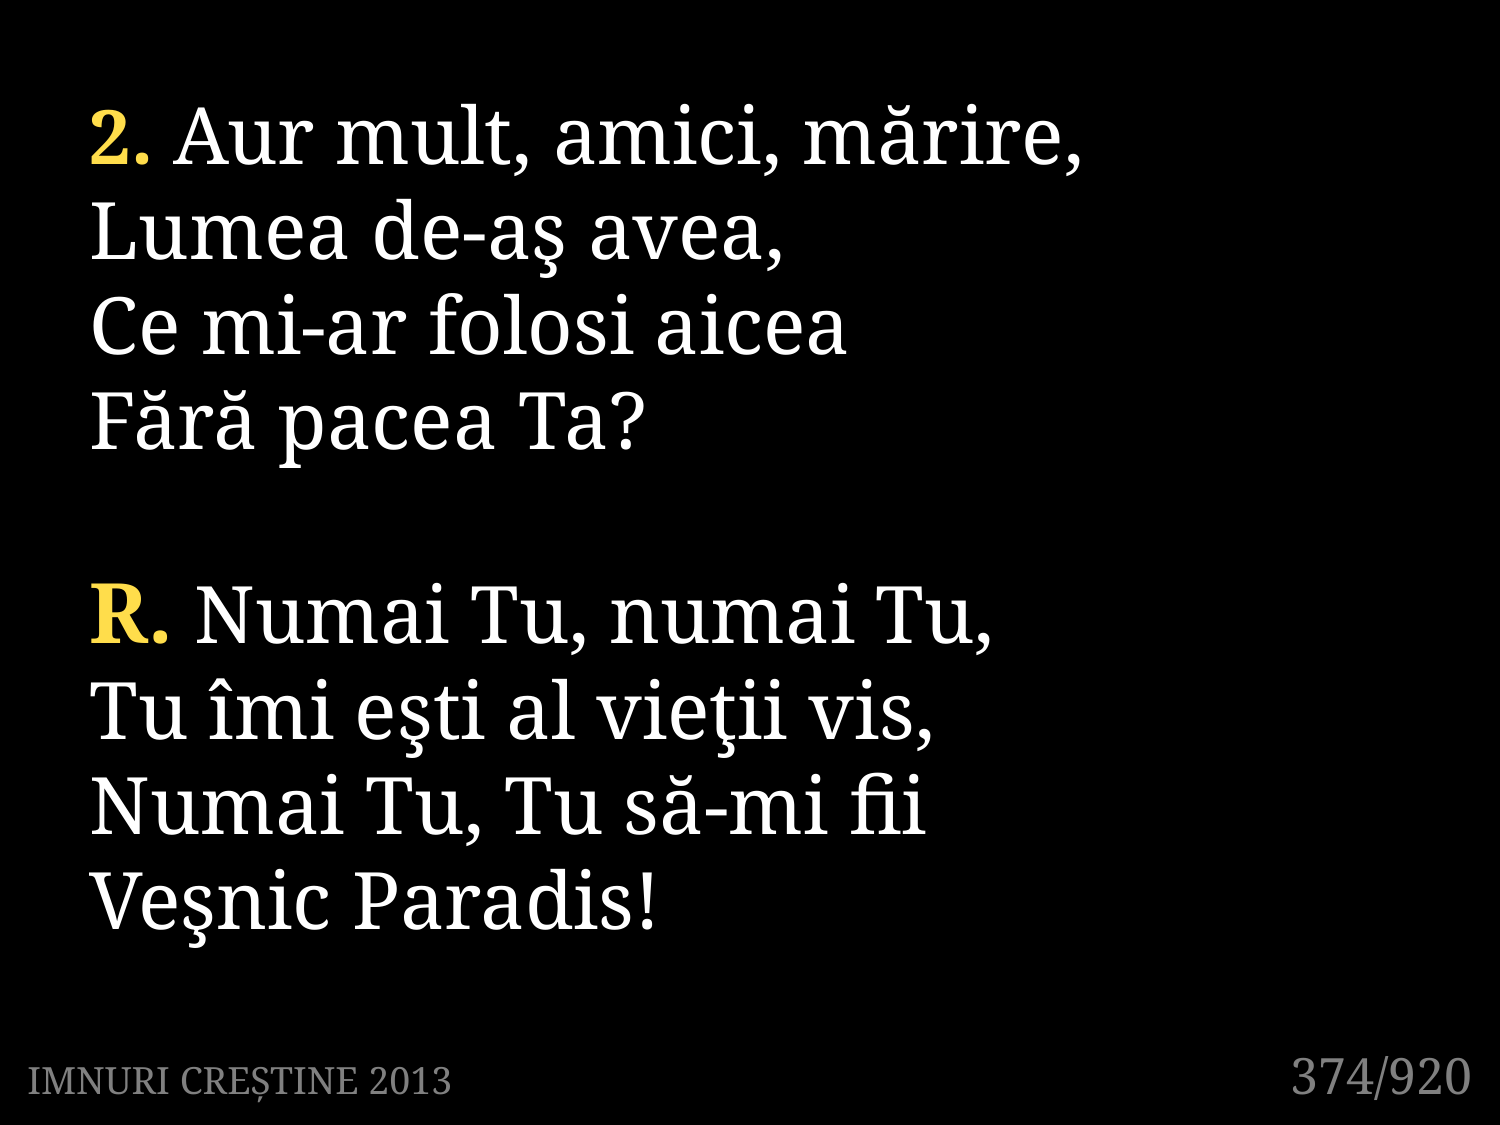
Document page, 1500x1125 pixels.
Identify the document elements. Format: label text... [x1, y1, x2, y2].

text_box 2. Aur mult, amici, mărire, Lumea de-aş avea, Ce mi-ar folosi aicea Fără pacea Ta? R. Numai Tu, numai Tu, Tu îmi eşti al vieţii vis, Numai Tu, Tu să-mi fii Veşnic Paradis! [74, 78, 1500, 953]
text_box IMNURI CREȘTINE 2013 [12, 1049, 637, 1110]
text_box 374/920 [637, 1037, 1488, 1113]
